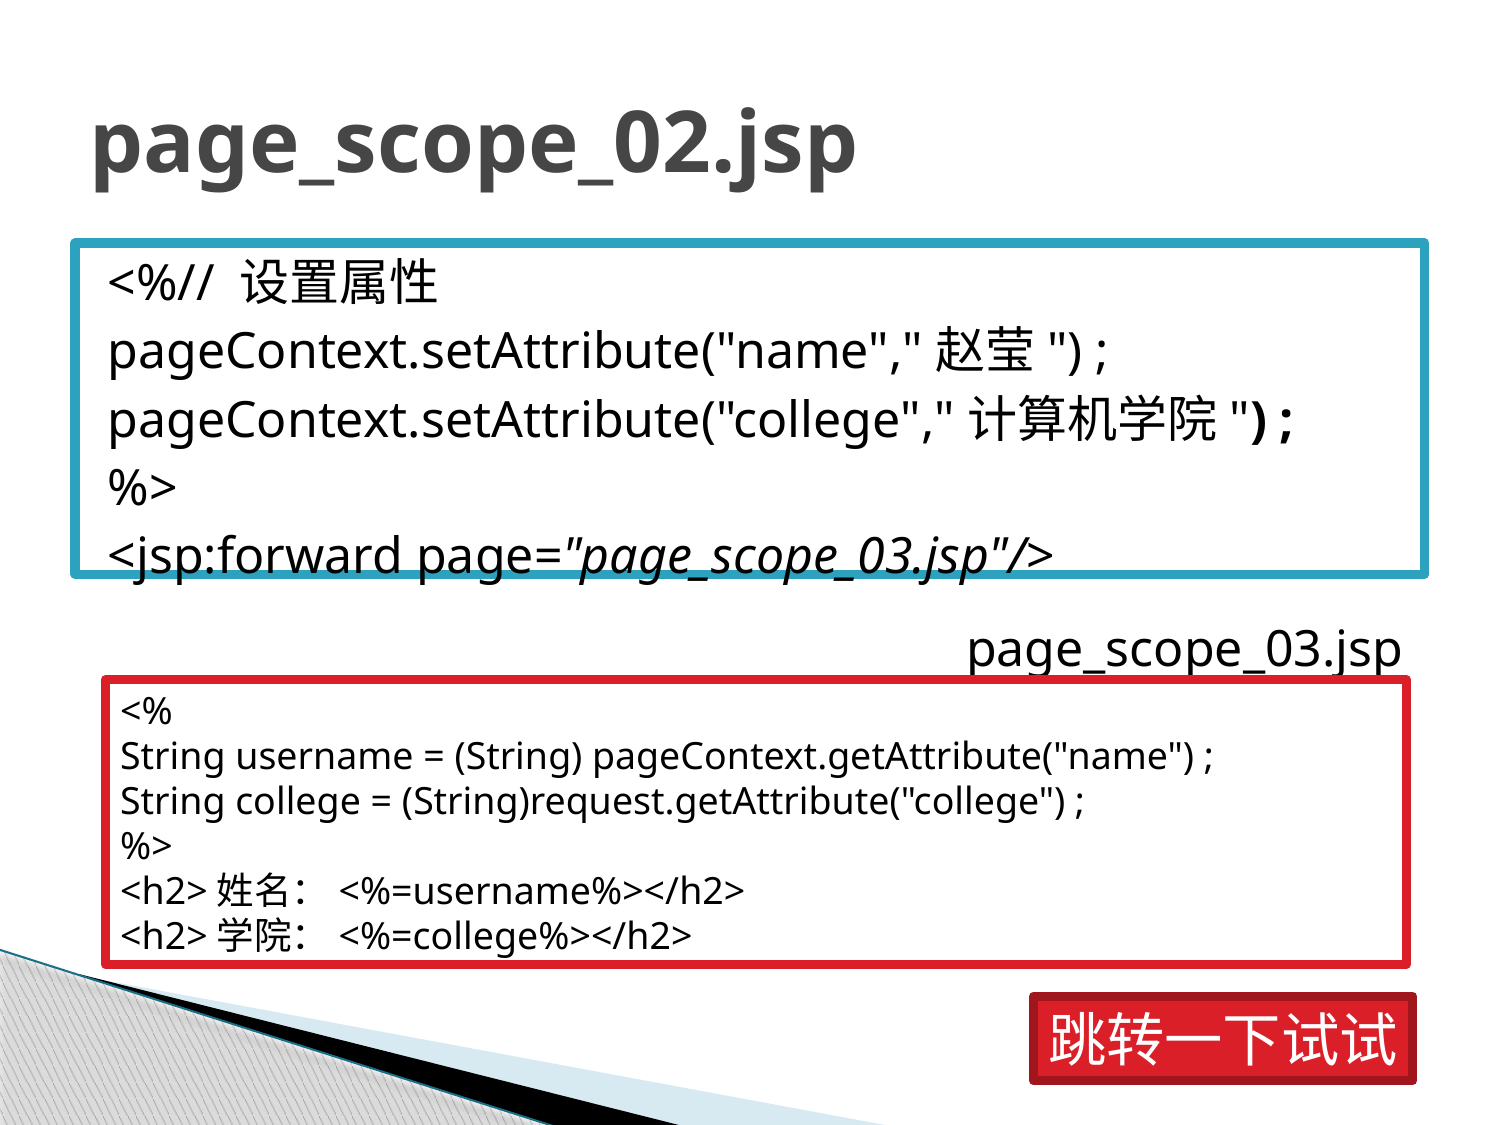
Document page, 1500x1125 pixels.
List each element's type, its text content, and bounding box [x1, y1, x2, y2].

text_box <% String username = (String) pageContext.getAttribute("name") ; String college = (String)request.getAttribute("college") ; %> <h2>姓名：<%=username%></h2> <h2>学院：<%=college%></h2> [101, 675, 1411, 969]
list <%// 设置属性 pageContext.setAttribute("name","赵莹") ; pageContext.setAttribute("college","计算机学院") ; %> <jsp:forward page="page_scope_03.jsp"/> [70, 238, 1429, 579]
title page_scope_02.jsp [75, 45, 1425, 233]
text_box page_scope_03.jsp [951, 609, 1419, 685]
text_box 跳转一下试试 [1029, 992, 1417, 1085]
